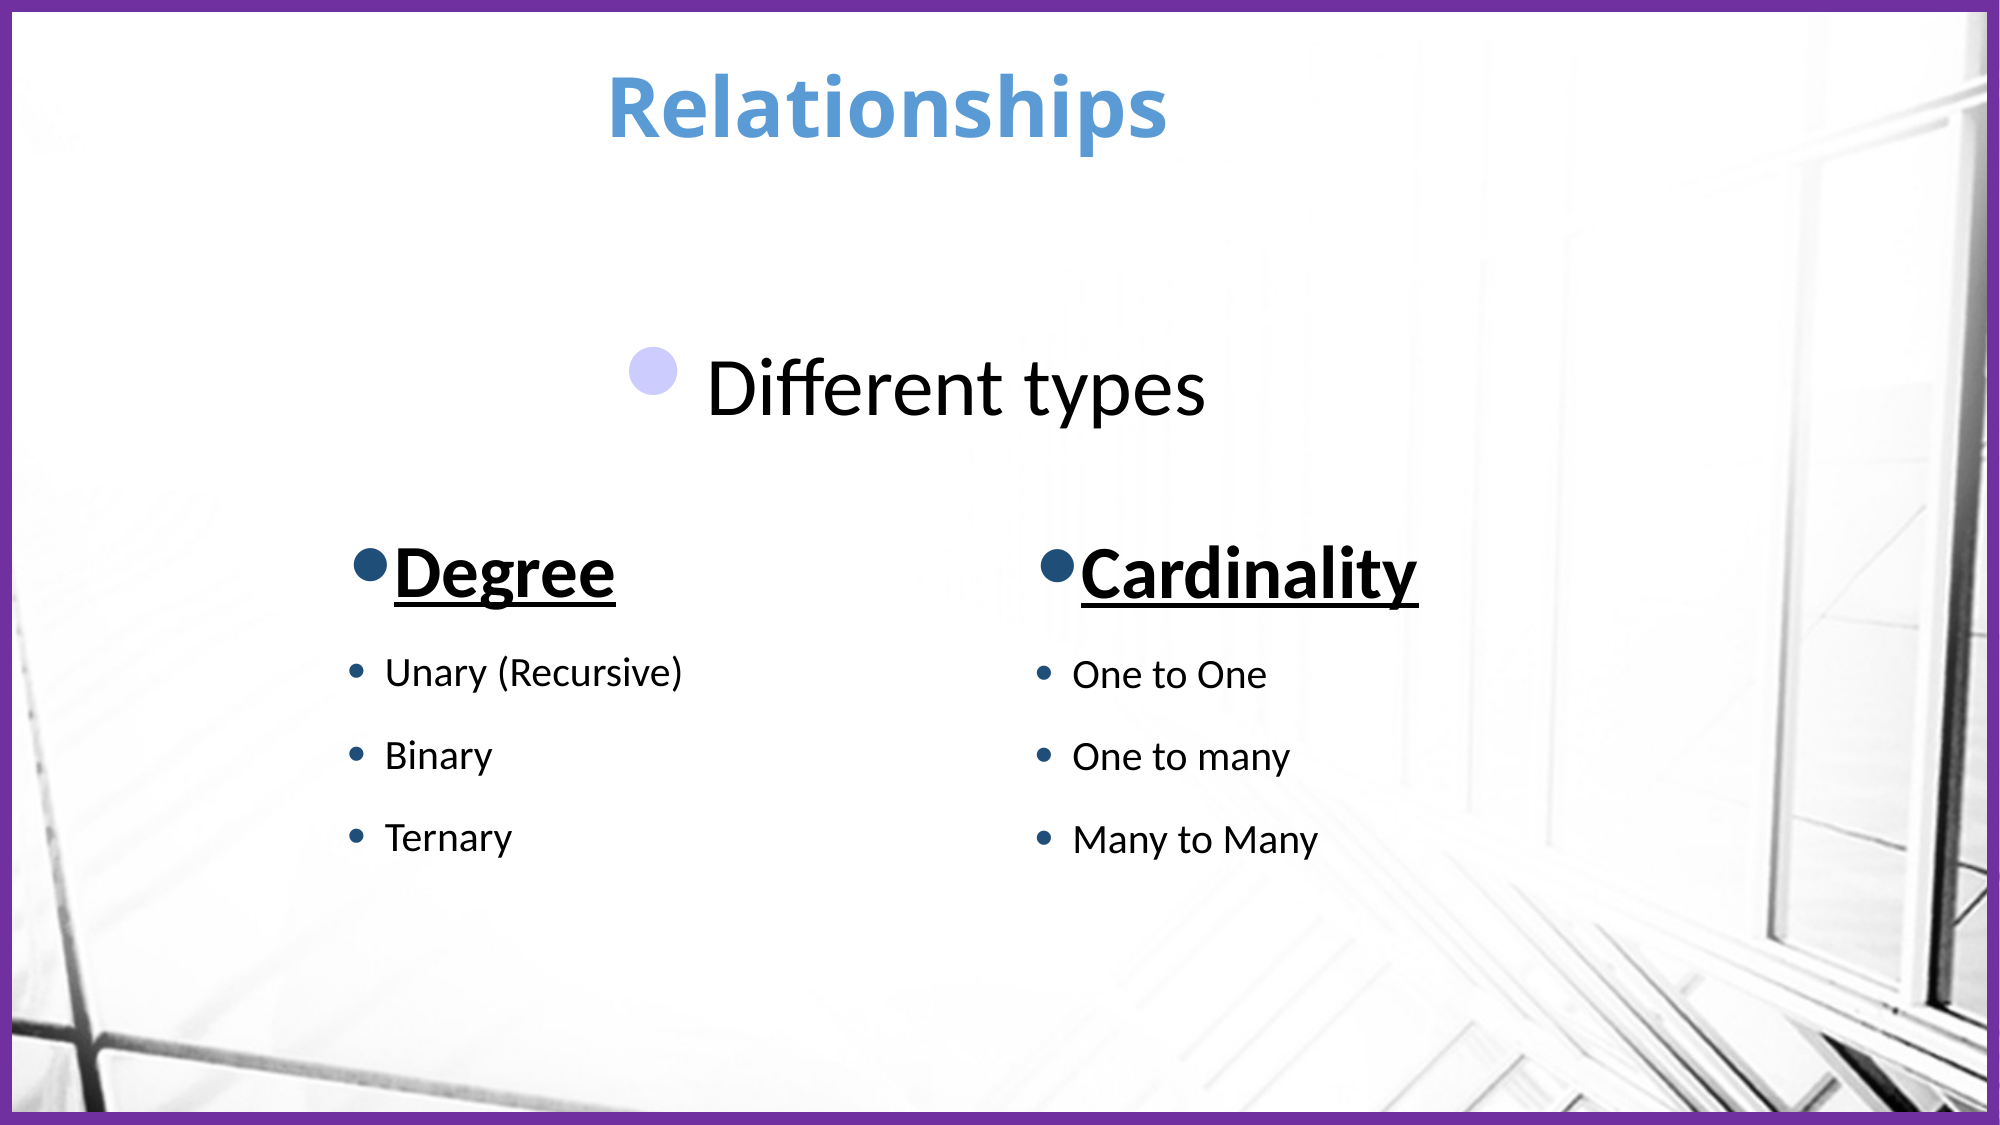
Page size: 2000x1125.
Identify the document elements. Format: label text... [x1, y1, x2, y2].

title Relationships [174, 26, 1600, 202]
text_box Different types [607, 324, 1222, 440]
picture [12, 12, 1987, 1112]
list Cardinality One to One One to many Many to Many [1012, 526, 1675, 964]
list Degree Unary (Recursive) Binary Ternary [324, 525, 900, 900]
